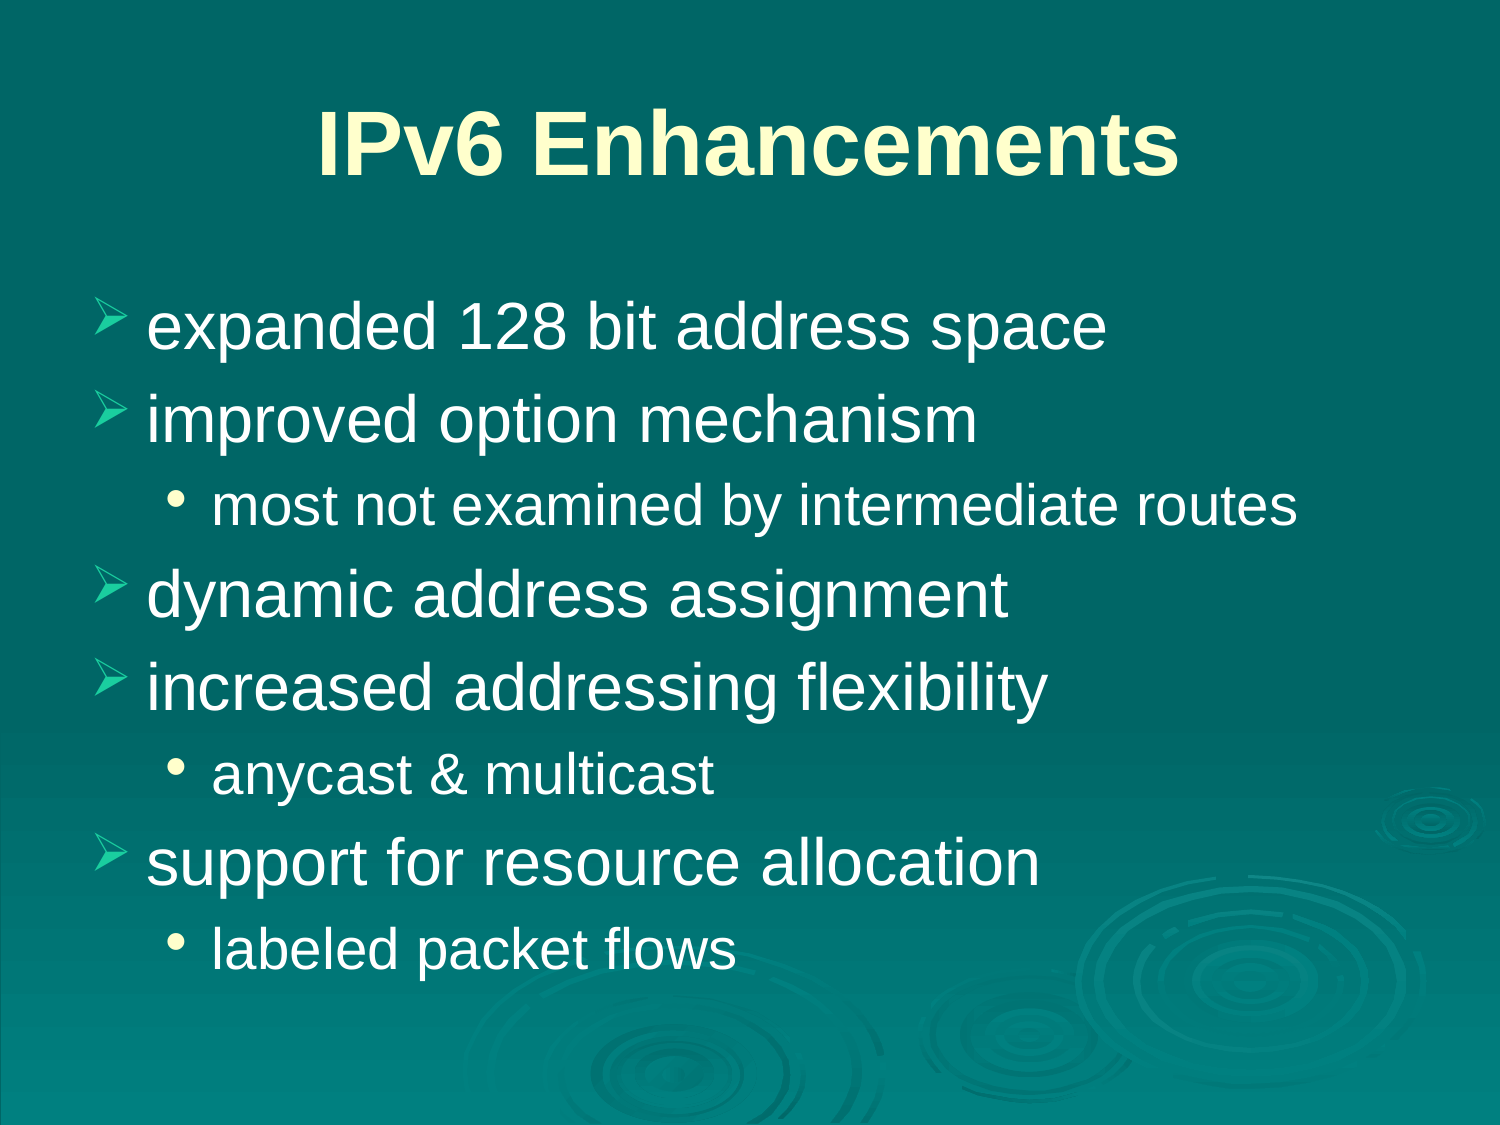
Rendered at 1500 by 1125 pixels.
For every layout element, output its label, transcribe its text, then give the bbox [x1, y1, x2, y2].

list expanded 128 bit address space improved option mechanism most not examined by intermediate routes dynamic address assignment increased addressing flexibility anycast & multicast support for resource allocation labeled packet flows [74, 274, 1426, 1006]
title IPv6 Enhancements [74, 45, 1426, 233]
